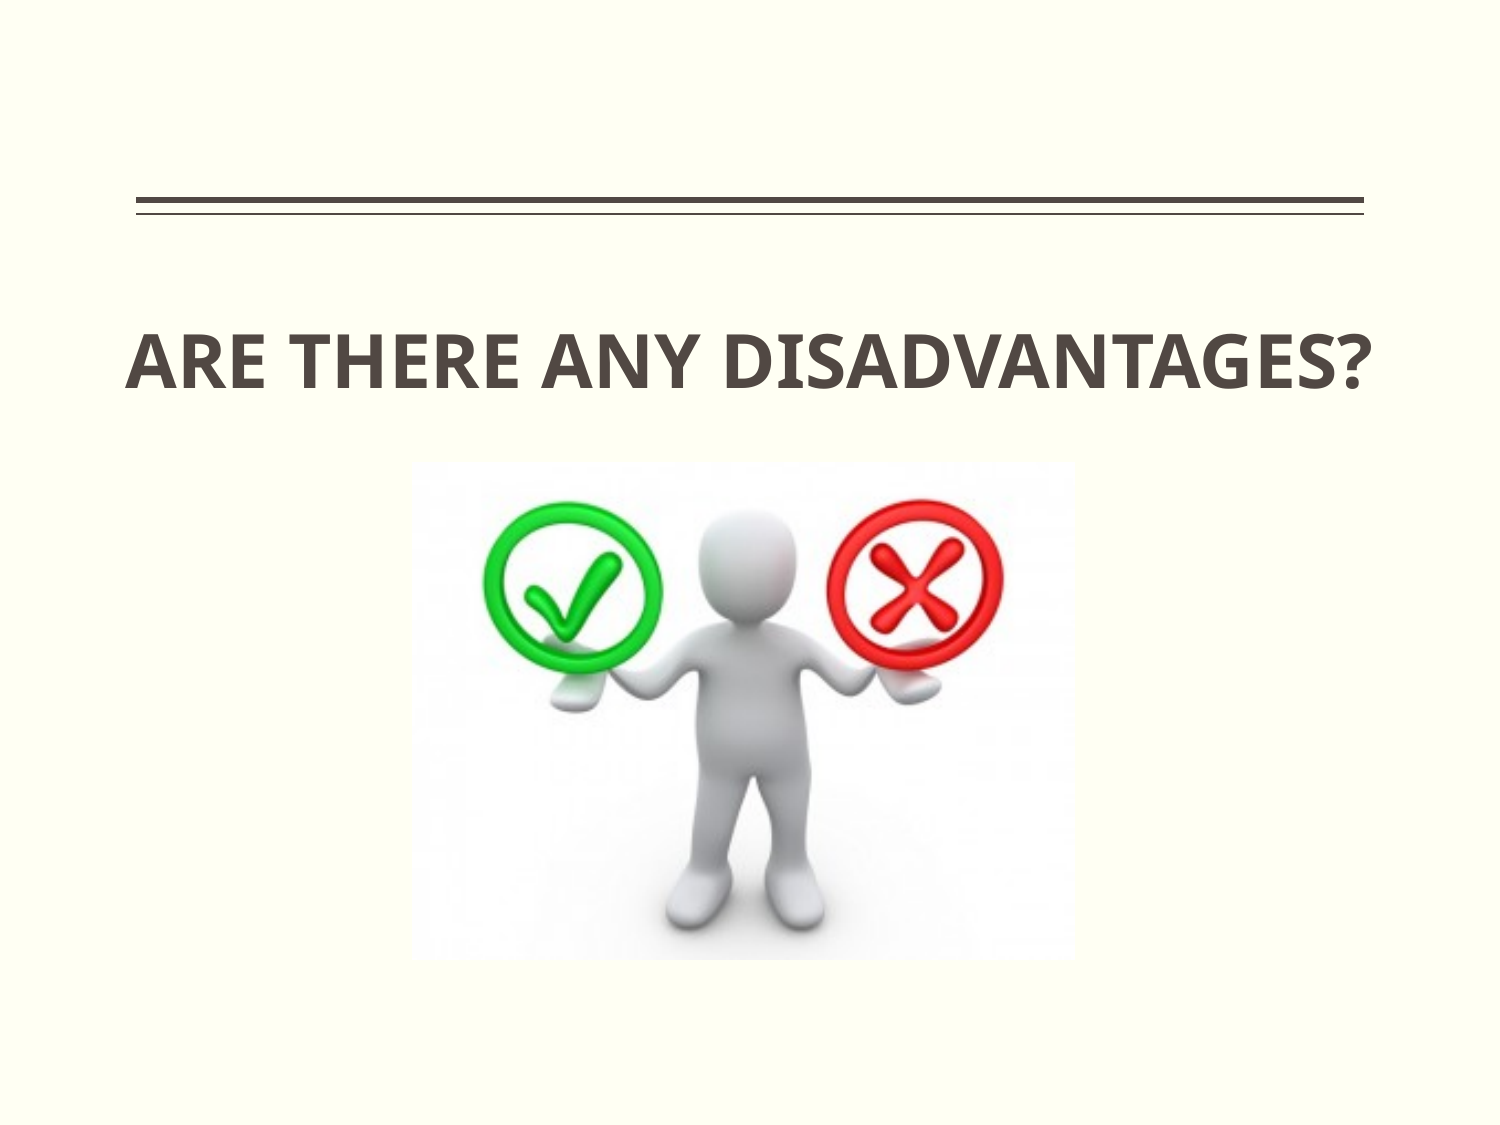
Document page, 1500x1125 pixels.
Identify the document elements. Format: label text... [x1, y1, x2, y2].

title ARE THERE ANY DISADVANTAGES? [75, 224, 1425, 413]
picture [412, 462, 1075, 960]
